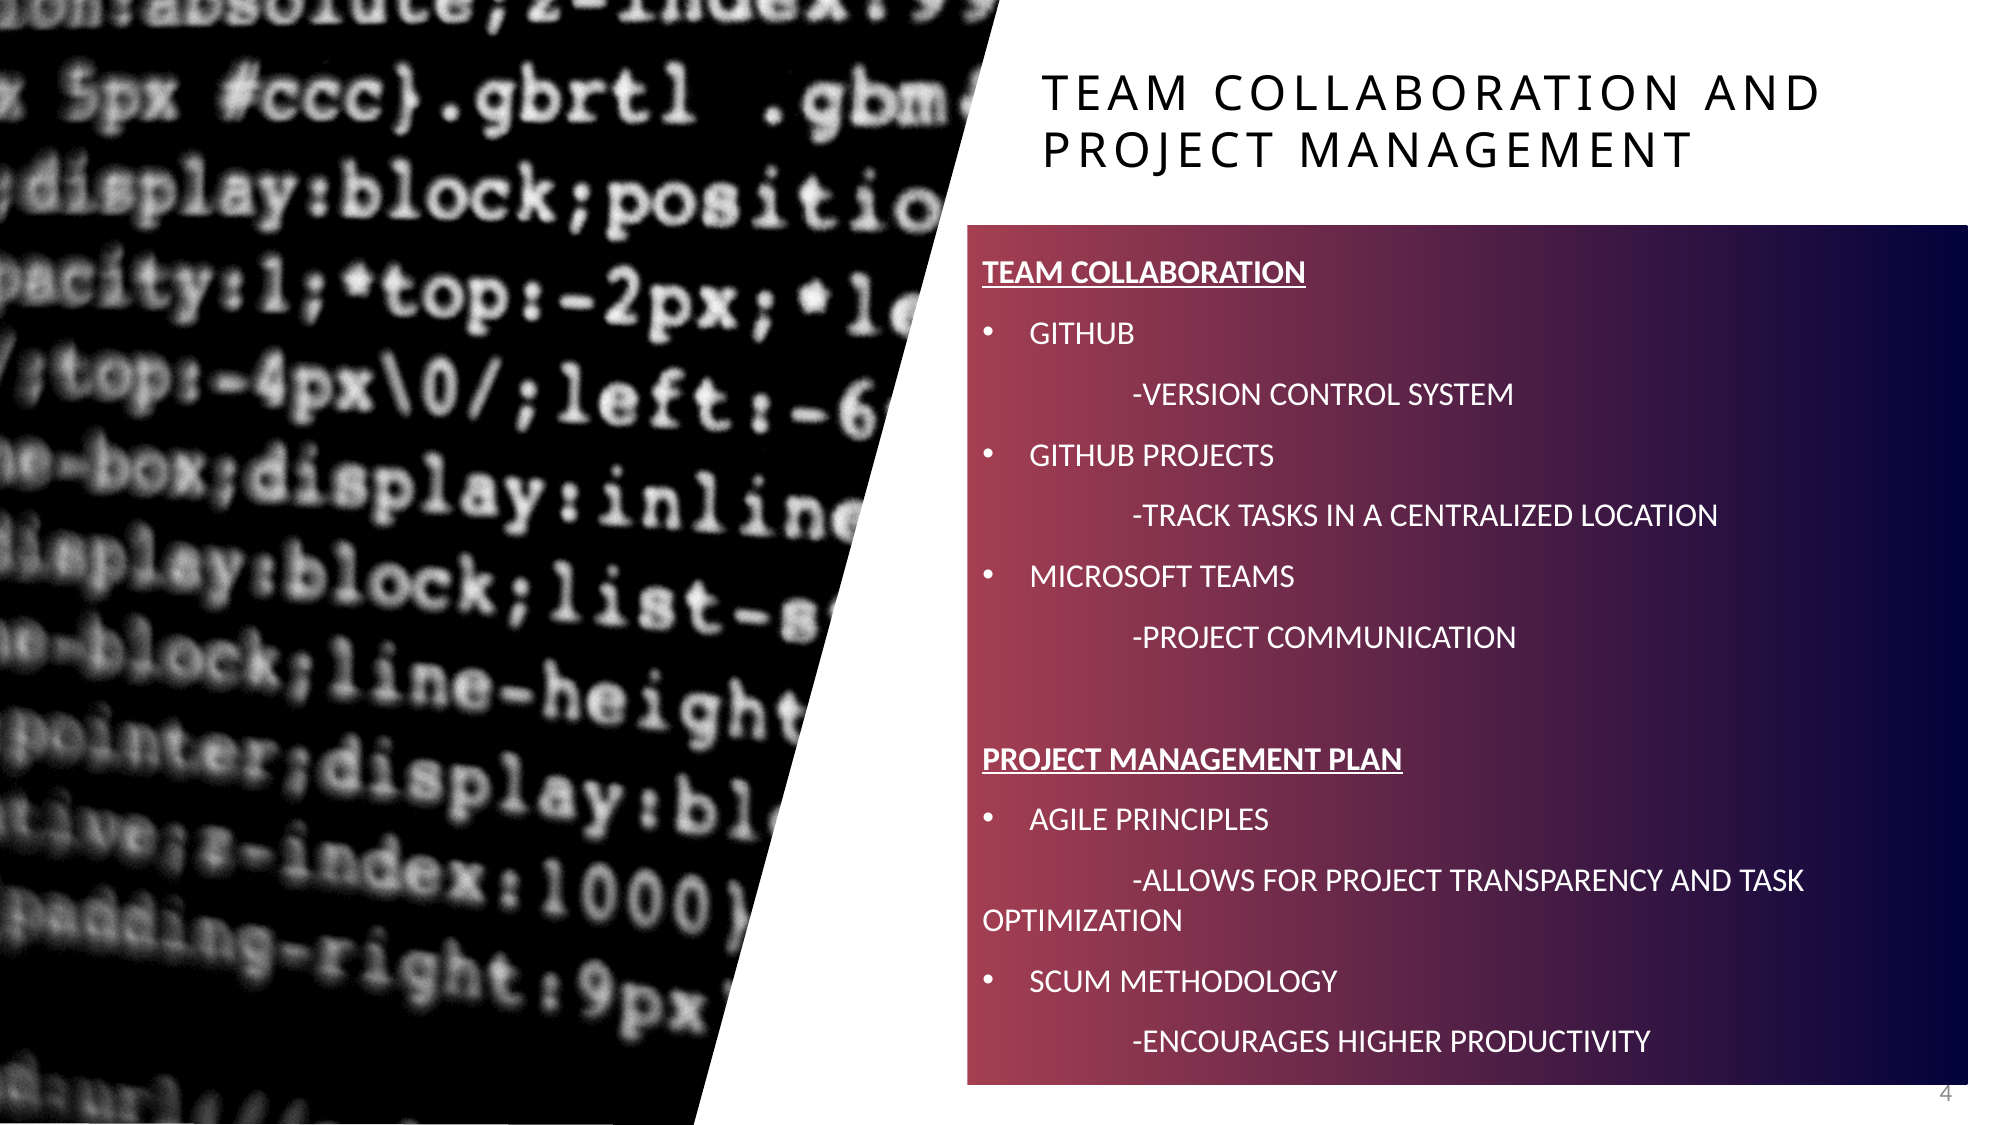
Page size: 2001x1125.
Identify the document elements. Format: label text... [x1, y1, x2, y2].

list Team Collaboration GitHub -version control system GitHub Projects -Track tasks in a Centralized location Microsoft teams -Project communication Project Management Plan Agile Principles -Allows for project transparency and task optimization Scum Methodology -Encourages higher productivity [1000, 225, 1968, 1085]
slide_number 4 [1894, 1061, 1968, 1121]
picture [0, 0, 1000, 1125]
title Team Collaboration and project Management [1026, 24, 1889, 185]
